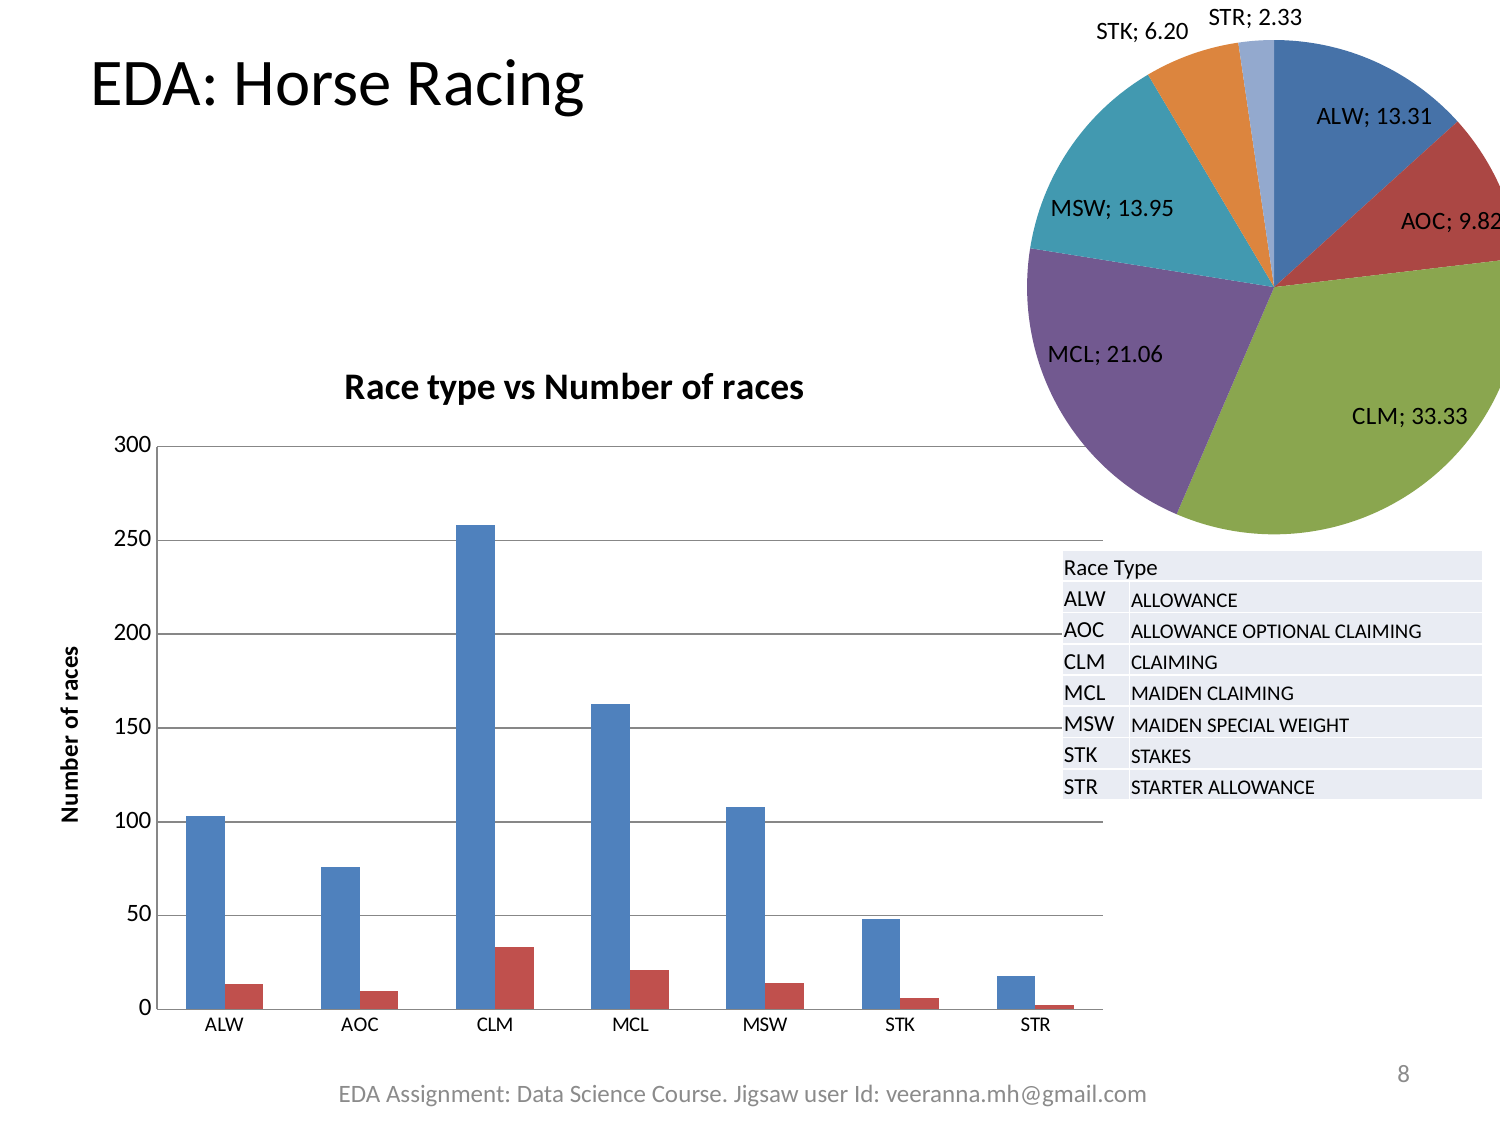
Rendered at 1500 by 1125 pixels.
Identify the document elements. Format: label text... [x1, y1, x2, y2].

table_cell MAIDEN CLAIMING [1130, 676, 1482, 705]
table_cell MAIDEN SPECIAL WEIGHT [1130, 707, 1482, 737]
table_cell STARTER ALLOWANCE [1130, 770, 1482, 799]
table_cell CLAIMING [1130, 645, 1482, 674]
table_header Race Type [1129, 554, 1482, 580]
chart [24, 0, 1500, 1051]
table_cell ALLOWANCE OPTIONAL CLAIMING [1130, 613, 1482, 643]
title EDA: Horse Racing [75, 45, 857, 113]
table_cell STAKES [1130, 738, 1482, 768]
table_cell ALLOWANCE [1130, 582, 1482, 612]
slide_number 8 [1074, 1042, 1425, 1103]
footer EDA Assignment: Data Science Course. Jigsaw user Id: veeranna.mh@gmail.com [137, 1062, 1350, 1123]
